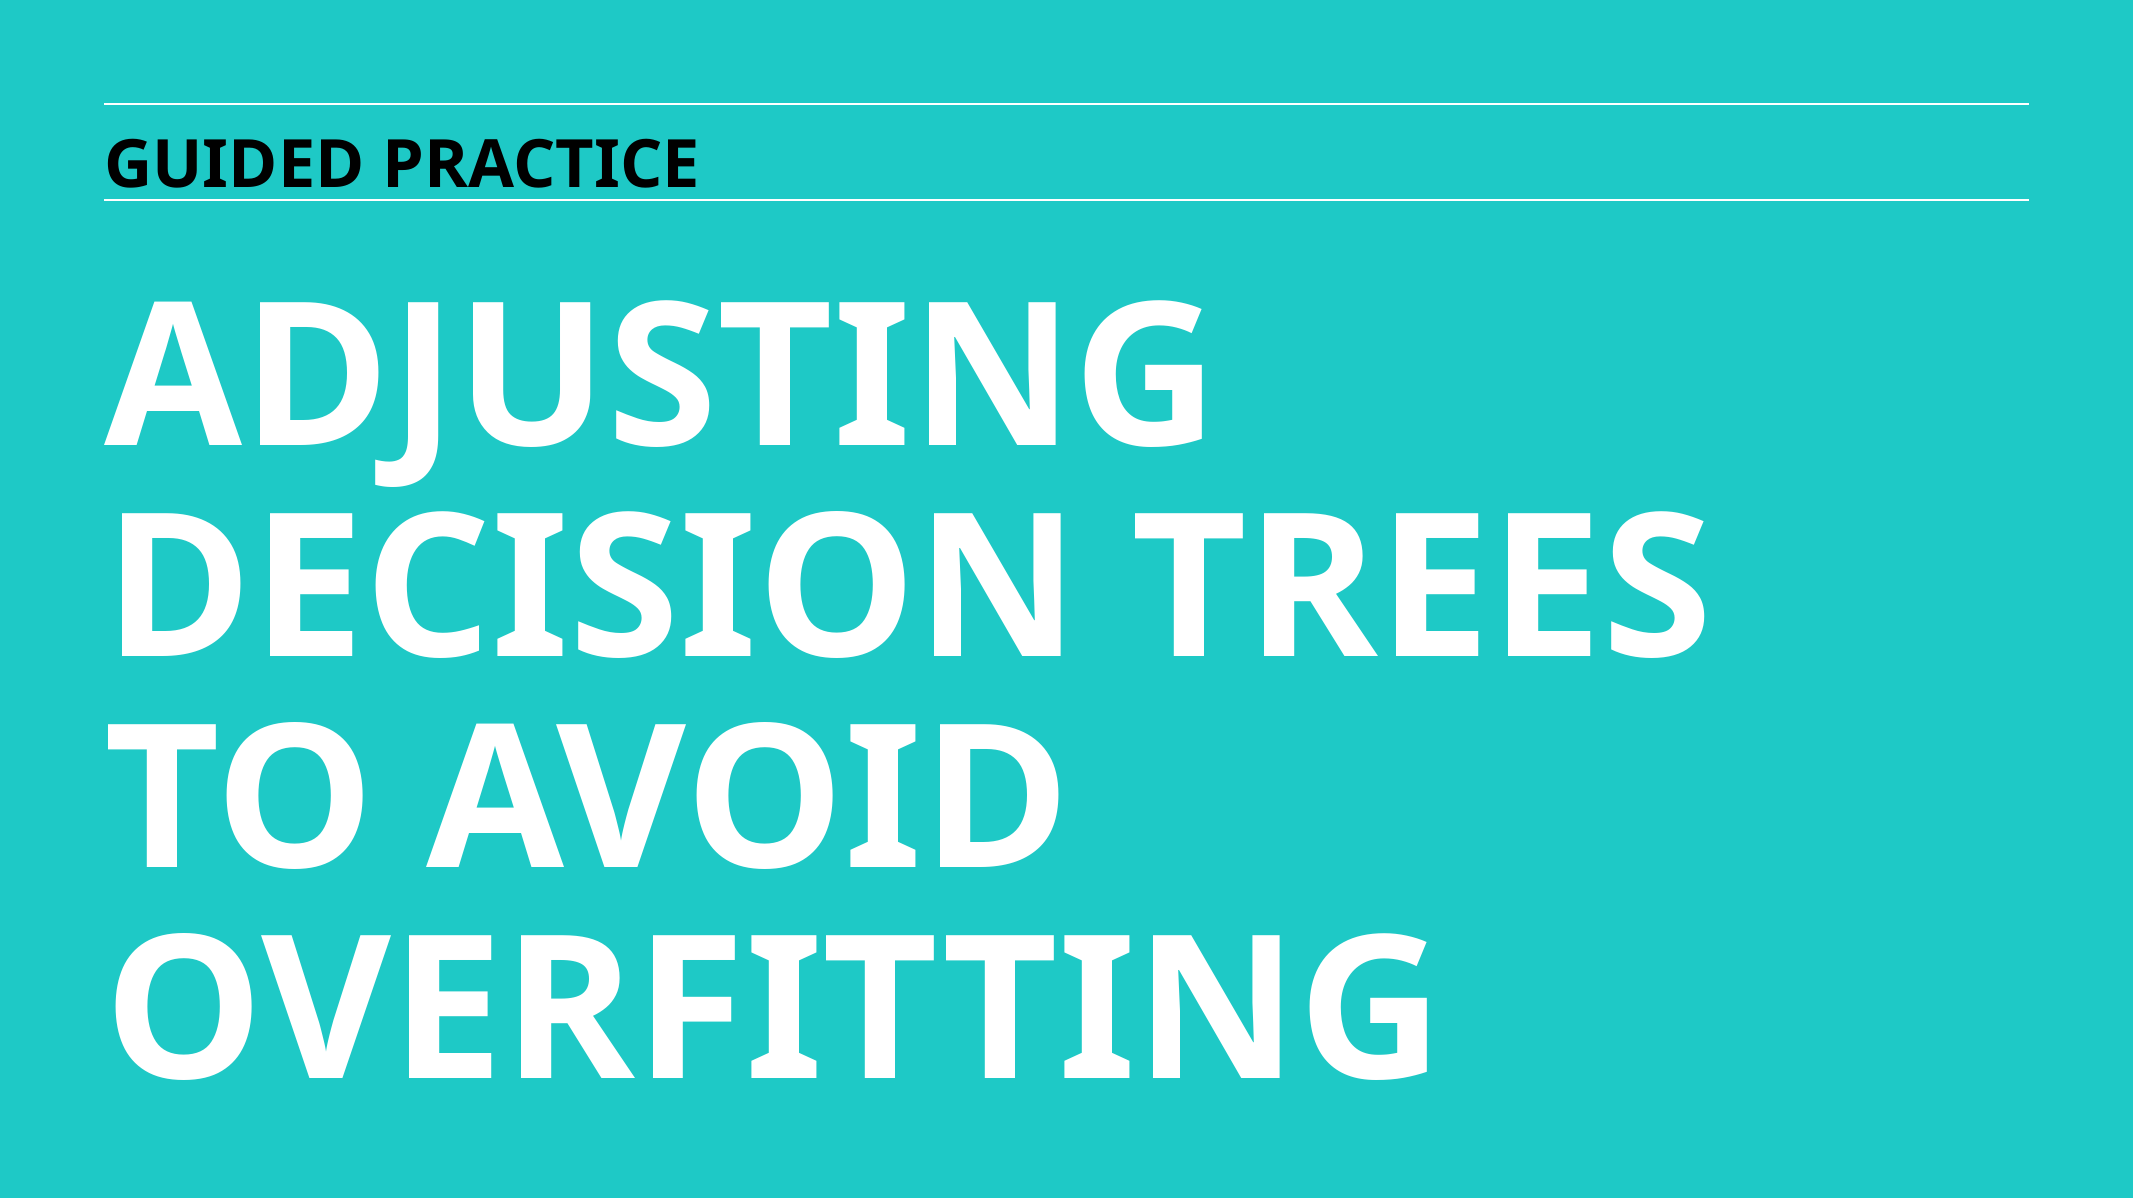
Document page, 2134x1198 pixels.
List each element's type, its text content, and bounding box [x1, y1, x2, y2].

text_box GUIDED PRACTICE [104, 120, 2030, 192]
text_box ADJUSTING DECISION TREES TO AVOID OVERFITTING [104, 241, 2030, 703]
